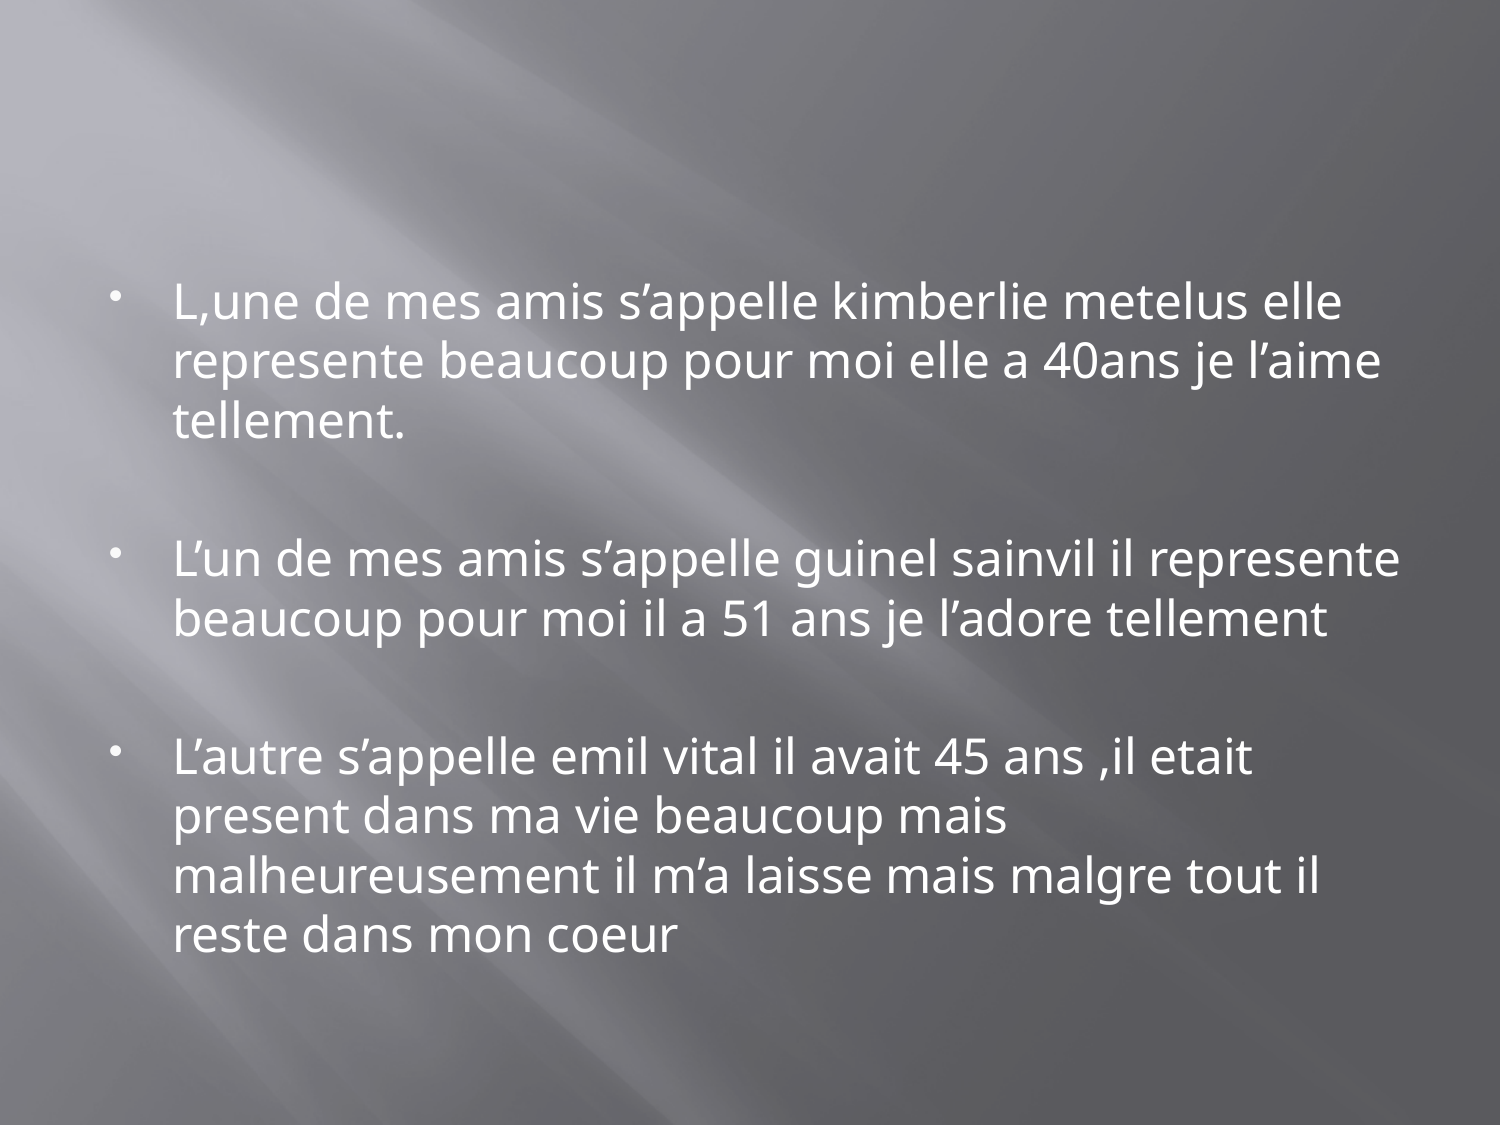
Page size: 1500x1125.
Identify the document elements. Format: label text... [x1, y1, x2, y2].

list L,une de mes amis s’appelle kimberlie metelus elle represente beaucoup pour moi elle a 40ans je l’aime tellement. L’un de mes amis s’appelle guinel sainvil il represente beaucoup pour moi il a 51 ans je l’adore tellement L’autre s’appelle emil vital il avait 45 ans ,il etait present dans ma vie beaucoup mais malheureusement il m’a laisse mais malgre tout il reste dans mon coeur [75, 262, 1425, 1035]
